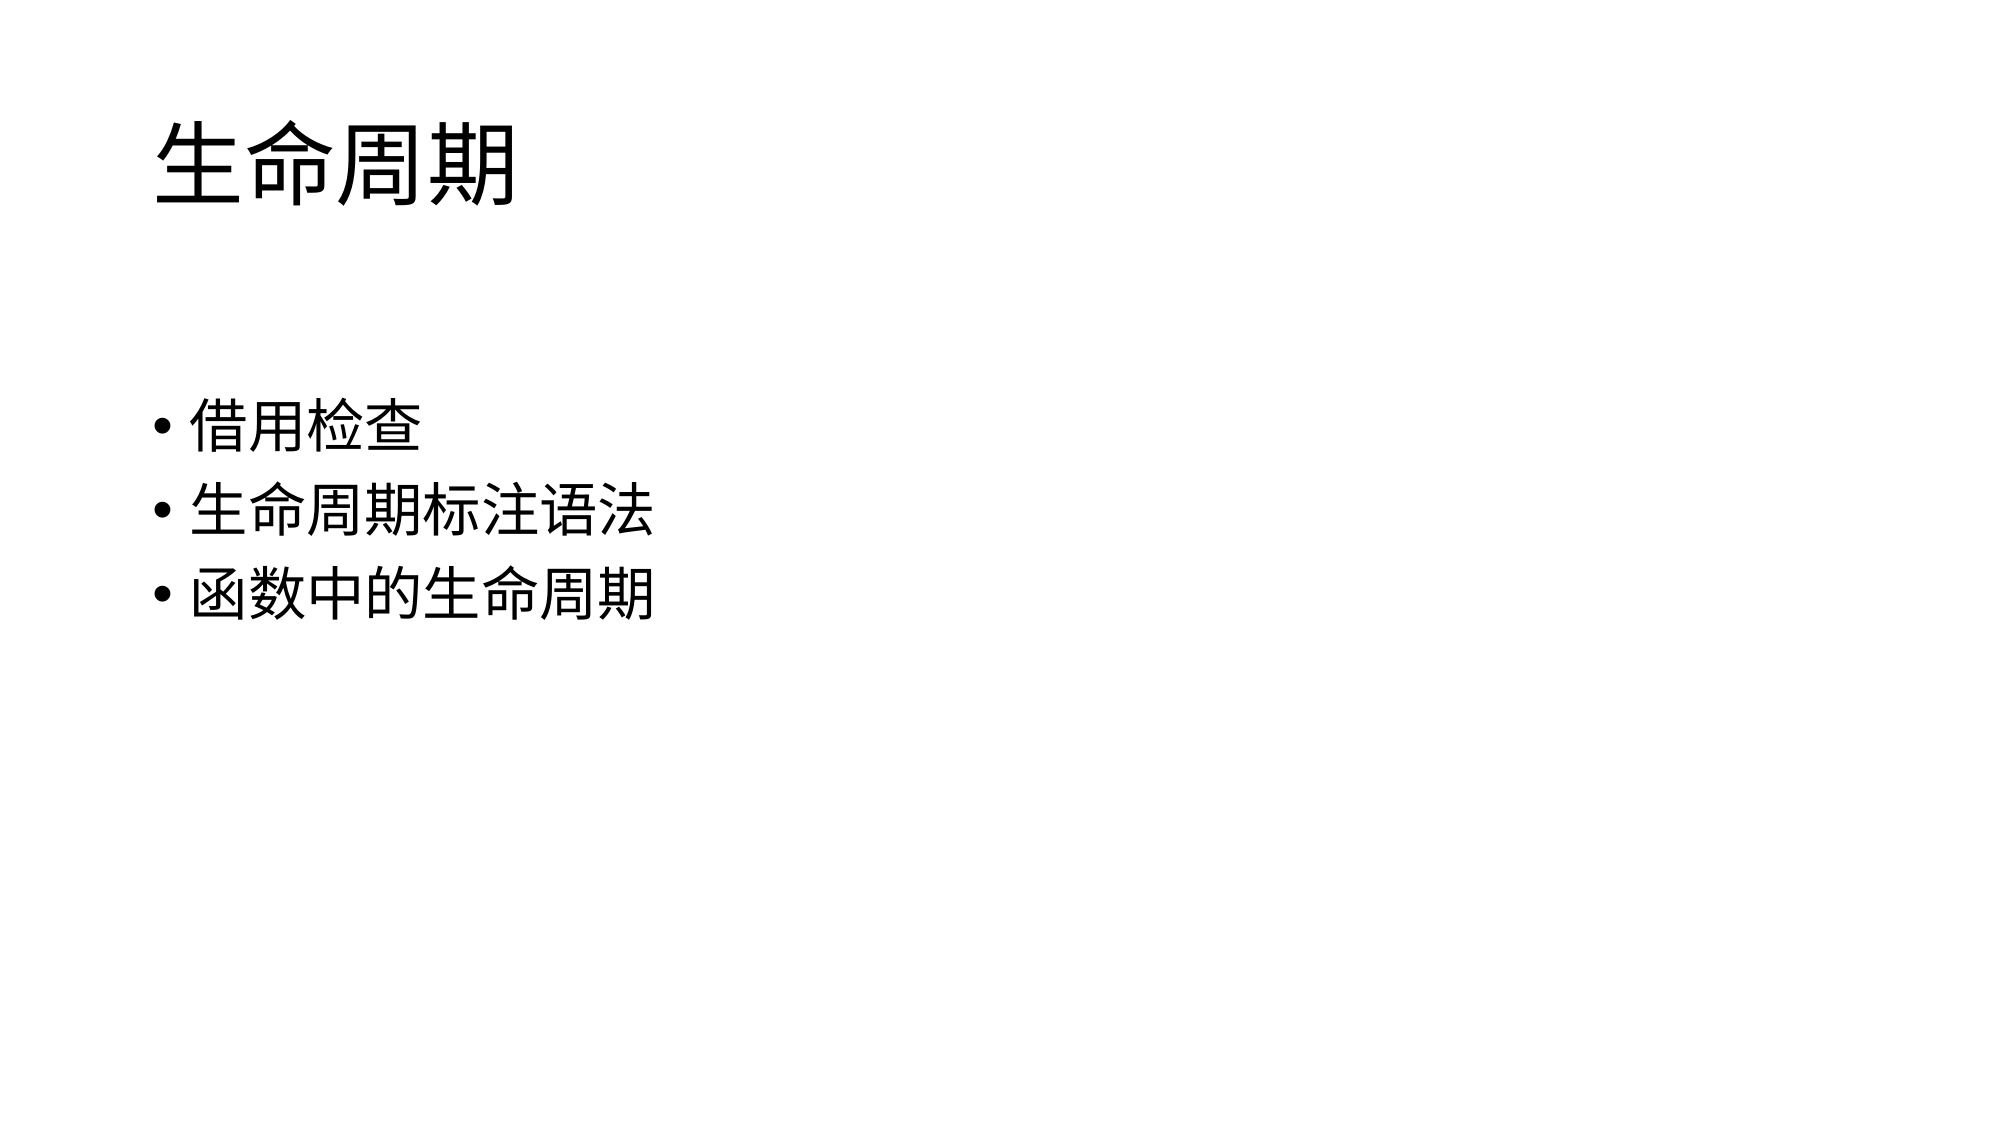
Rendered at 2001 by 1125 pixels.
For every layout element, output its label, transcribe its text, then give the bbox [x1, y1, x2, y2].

title 生命周期 [137, 59, 1863, 278]
list 借用检查 生命周期标注语法 函数中的生命周期 [137, 299, 1863, 1014]
